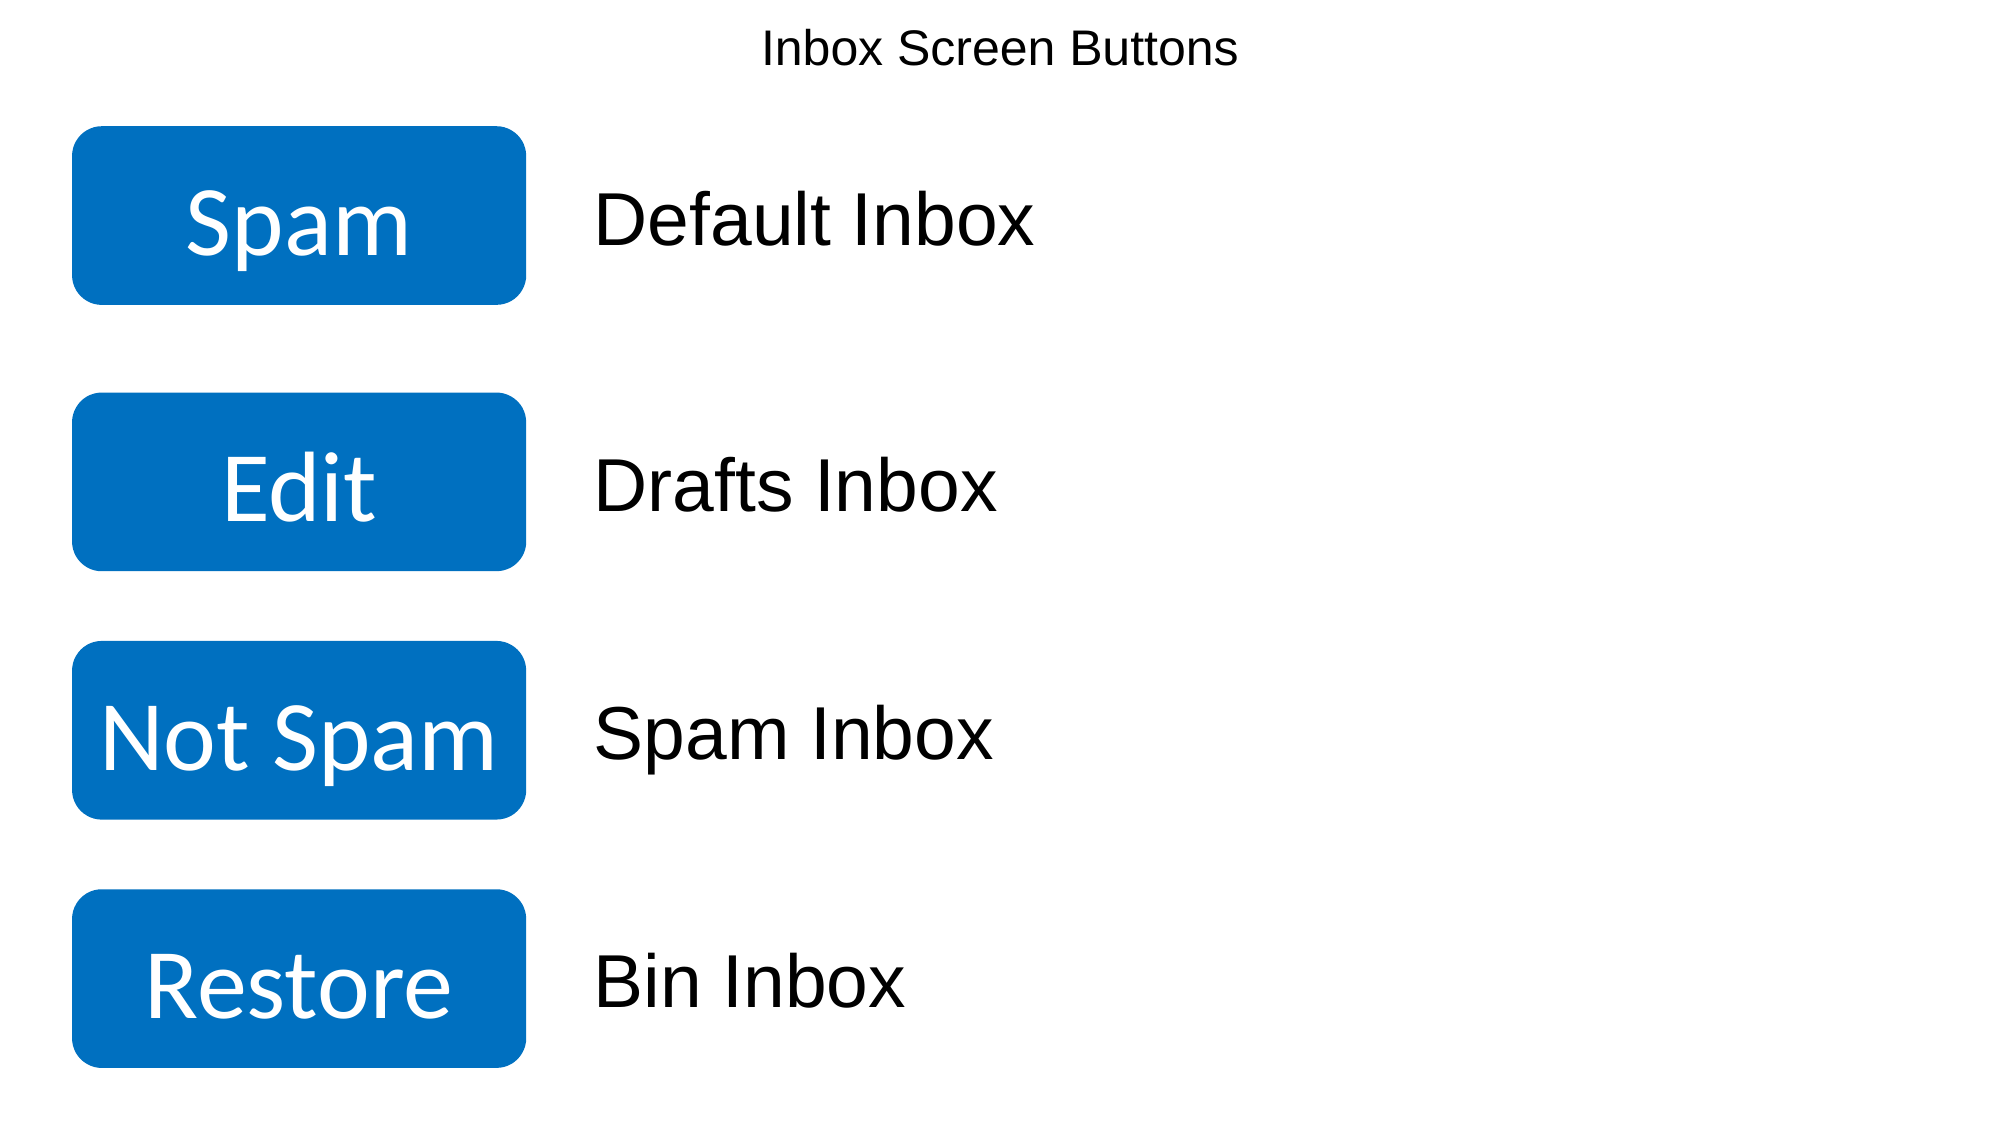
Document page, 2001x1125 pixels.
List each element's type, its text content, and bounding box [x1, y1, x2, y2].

text_box Spam Inbox [579, 677, 1094, 782]
text_box Drafts Inbox [579, 428, 1094, 534]
text_box Restore [71, 888, 528, 1069]
text_box Spam [71, 125, 528, 306]
text_box Default Inbox [579, 162, 1094, 268]
text_box Edit [71, 391, 528, 573]
text_box Bin Inbox [579, 924, 1094, 1030]
text_box Not Spam [71, 639, 528, 821]
text_box Inbox Screen Buttons [742, 8, 1258, 83]
